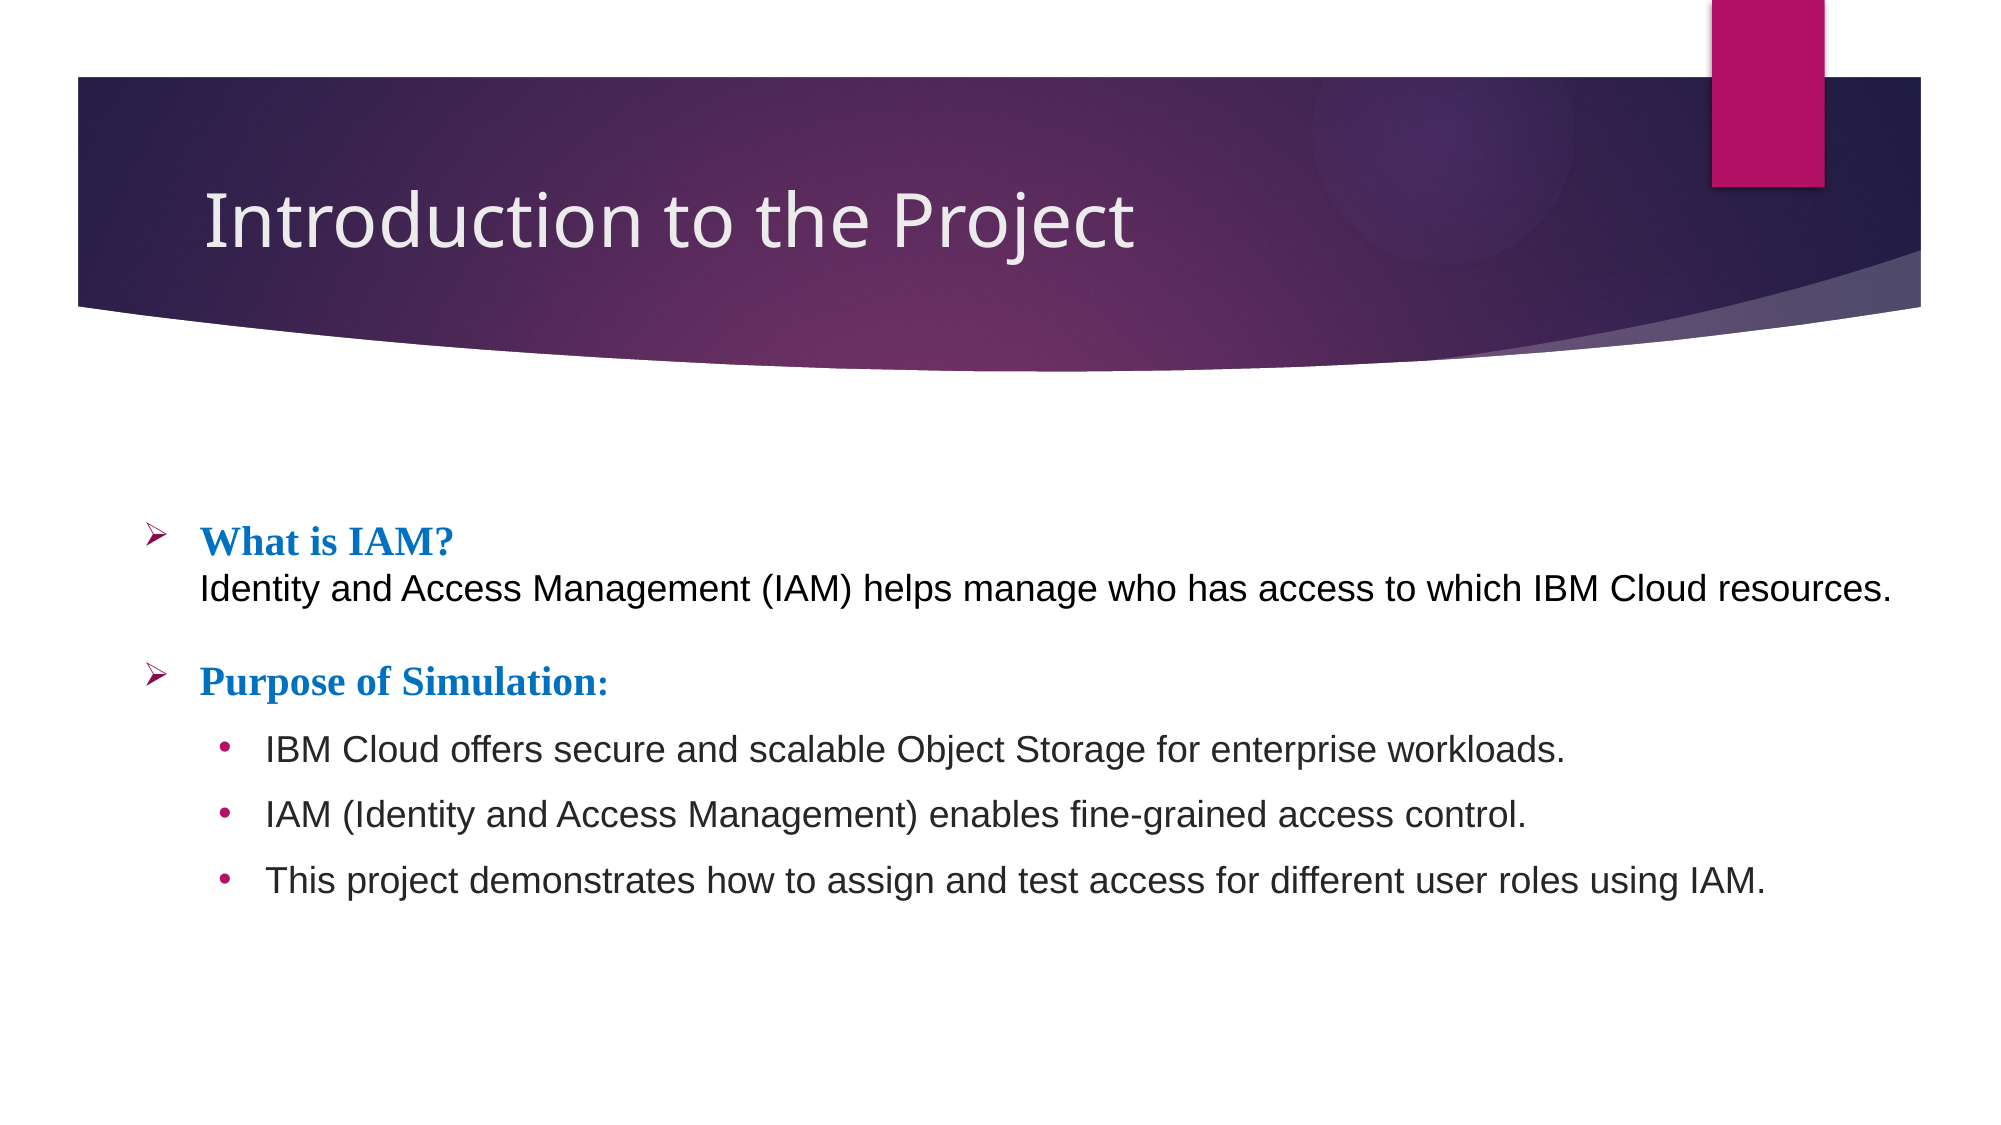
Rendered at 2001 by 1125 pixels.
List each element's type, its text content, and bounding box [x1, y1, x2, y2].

title Introduction to the Project [189, 159, 1627, 276]
list What is IAM? Identity and Access Management (IAM) helps manage who has access to which IBM Cloud resources. Purpose of Simulation: IBM Cloud offers secure and scalable Object Storage for enterprise workloads. IAM (Identity and Access Management) enables fine-grained access control. This project demonstrates how to assign and test access for different user roles using IAM. [128, 403, 1928, 1057]
